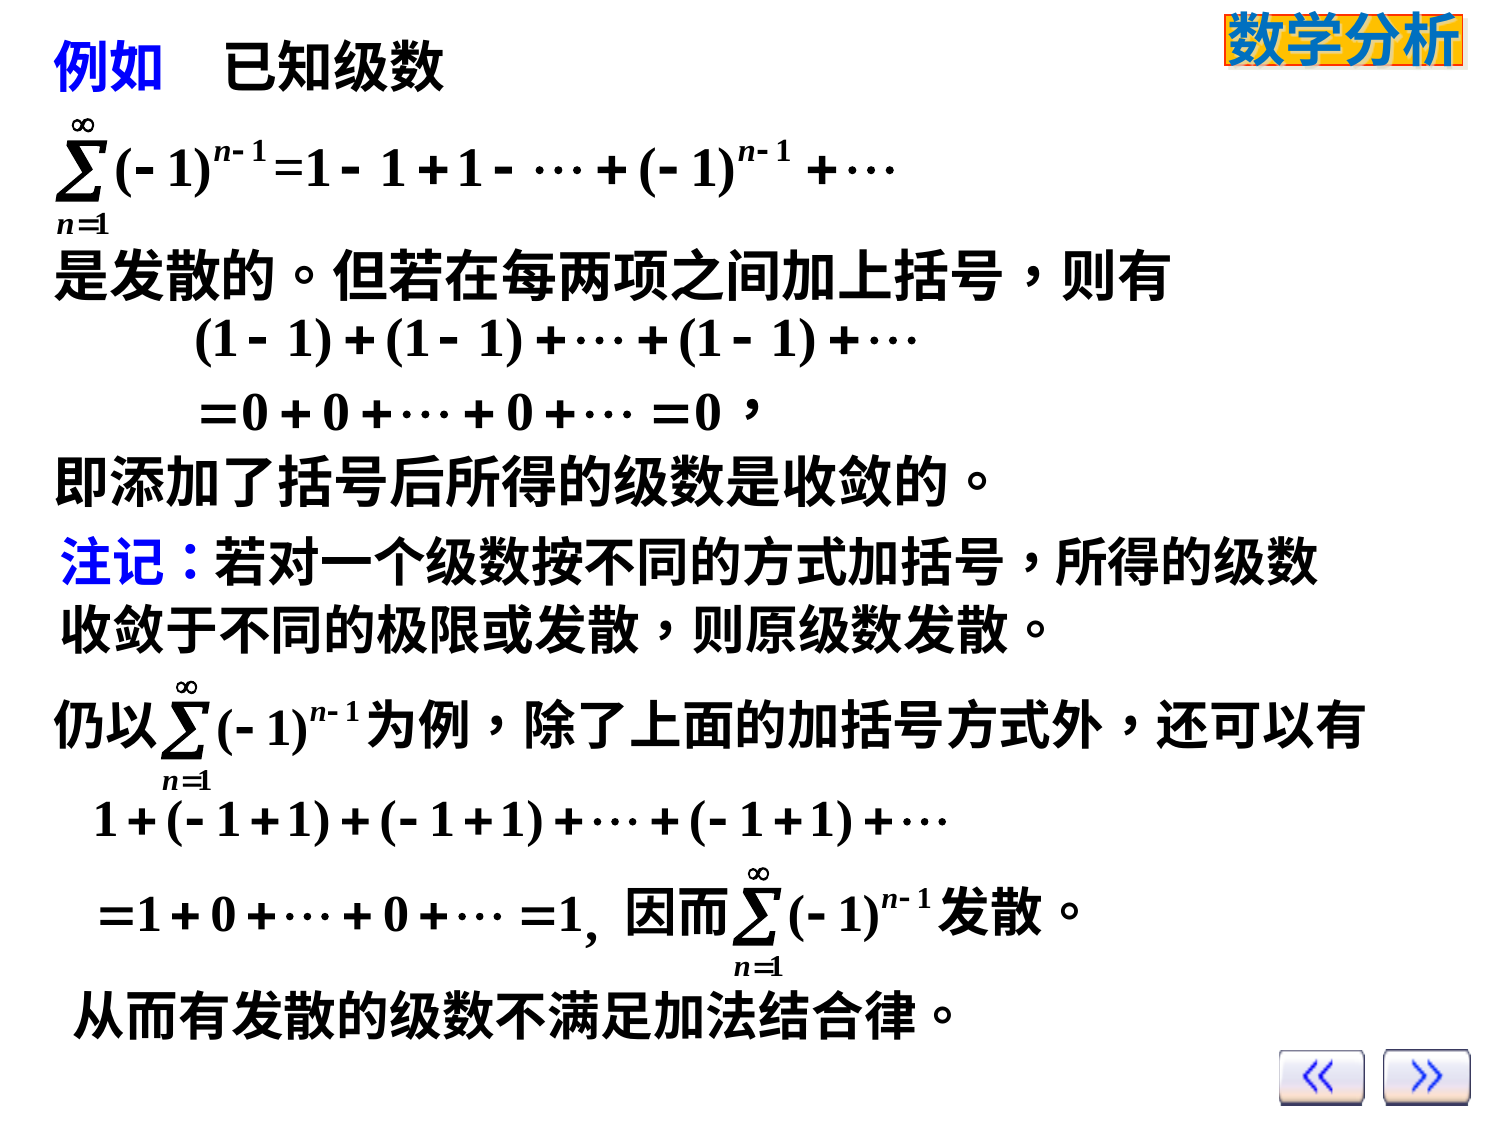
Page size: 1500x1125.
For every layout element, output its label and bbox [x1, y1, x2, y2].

picture [1383, 1049, 1471, 1106]
text_box [52, 30, 1247, 561]
picture [1279, 1070, 1365, 1106]
text_box [52, 666, 1387, 1070]
text_box [59, 527, 1320, 665]
